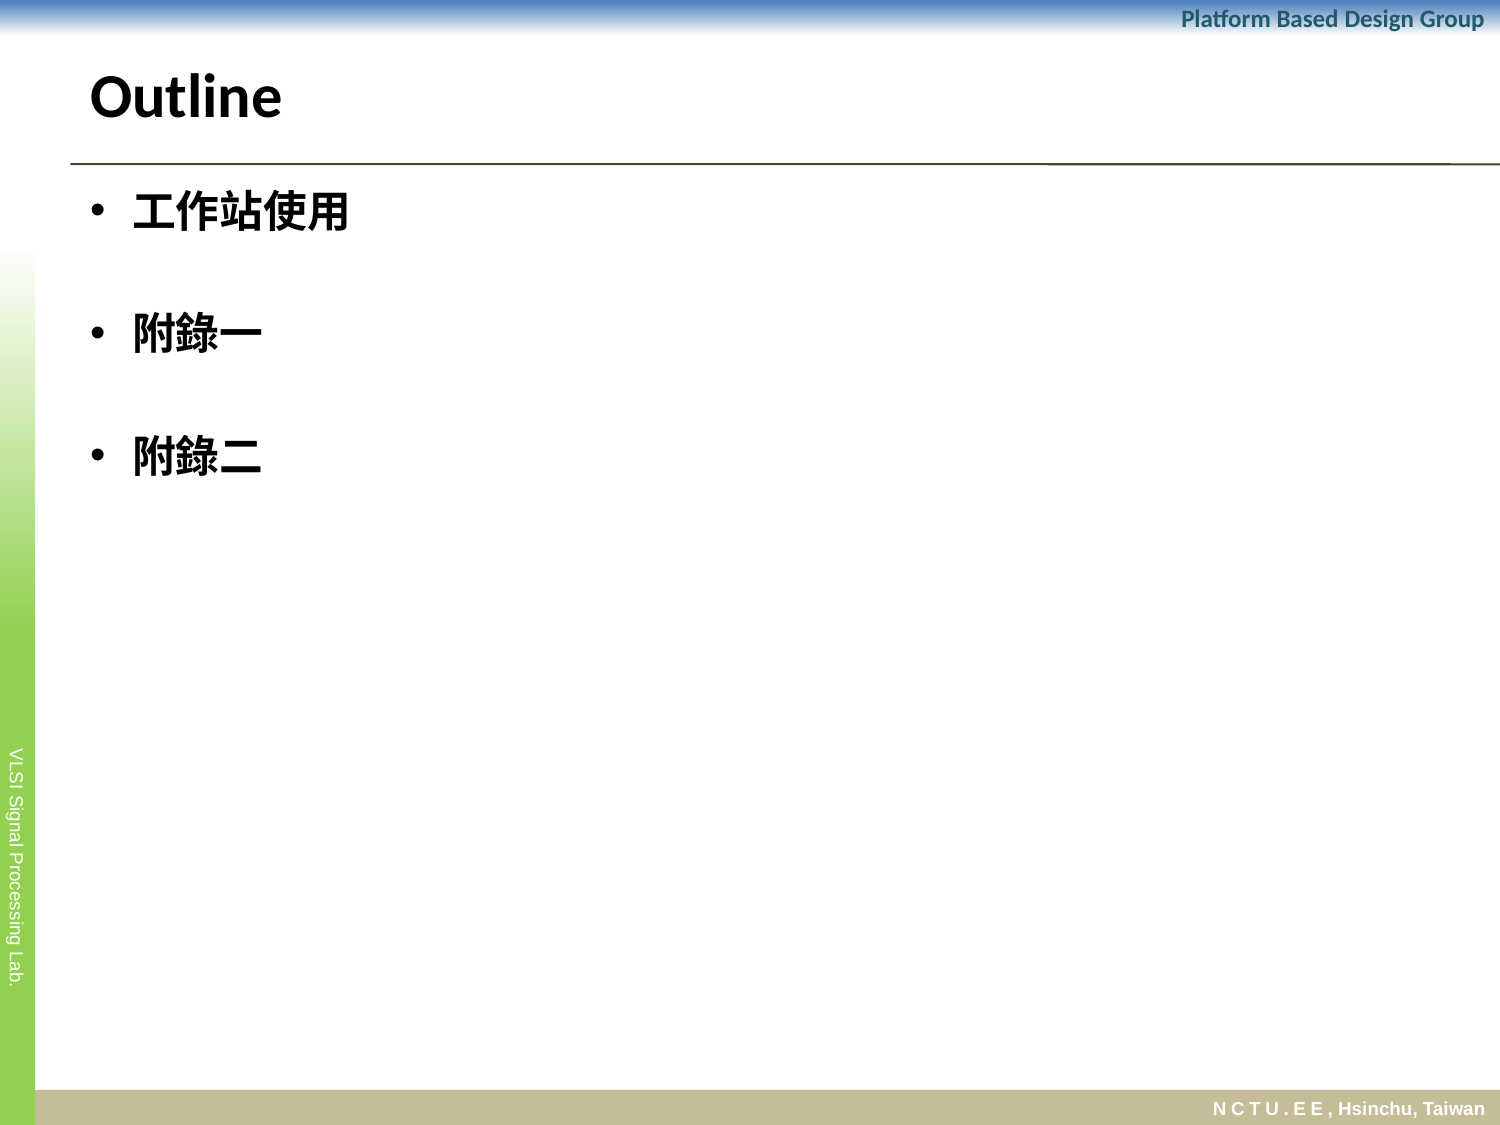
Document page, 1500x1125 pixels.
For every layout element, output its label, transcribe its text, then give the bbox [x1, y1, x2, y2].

title Outline [74, 44, 1426, 141]
list 工作站使用 附錄一 附錄二 [74, 175, 1426, 1006]
